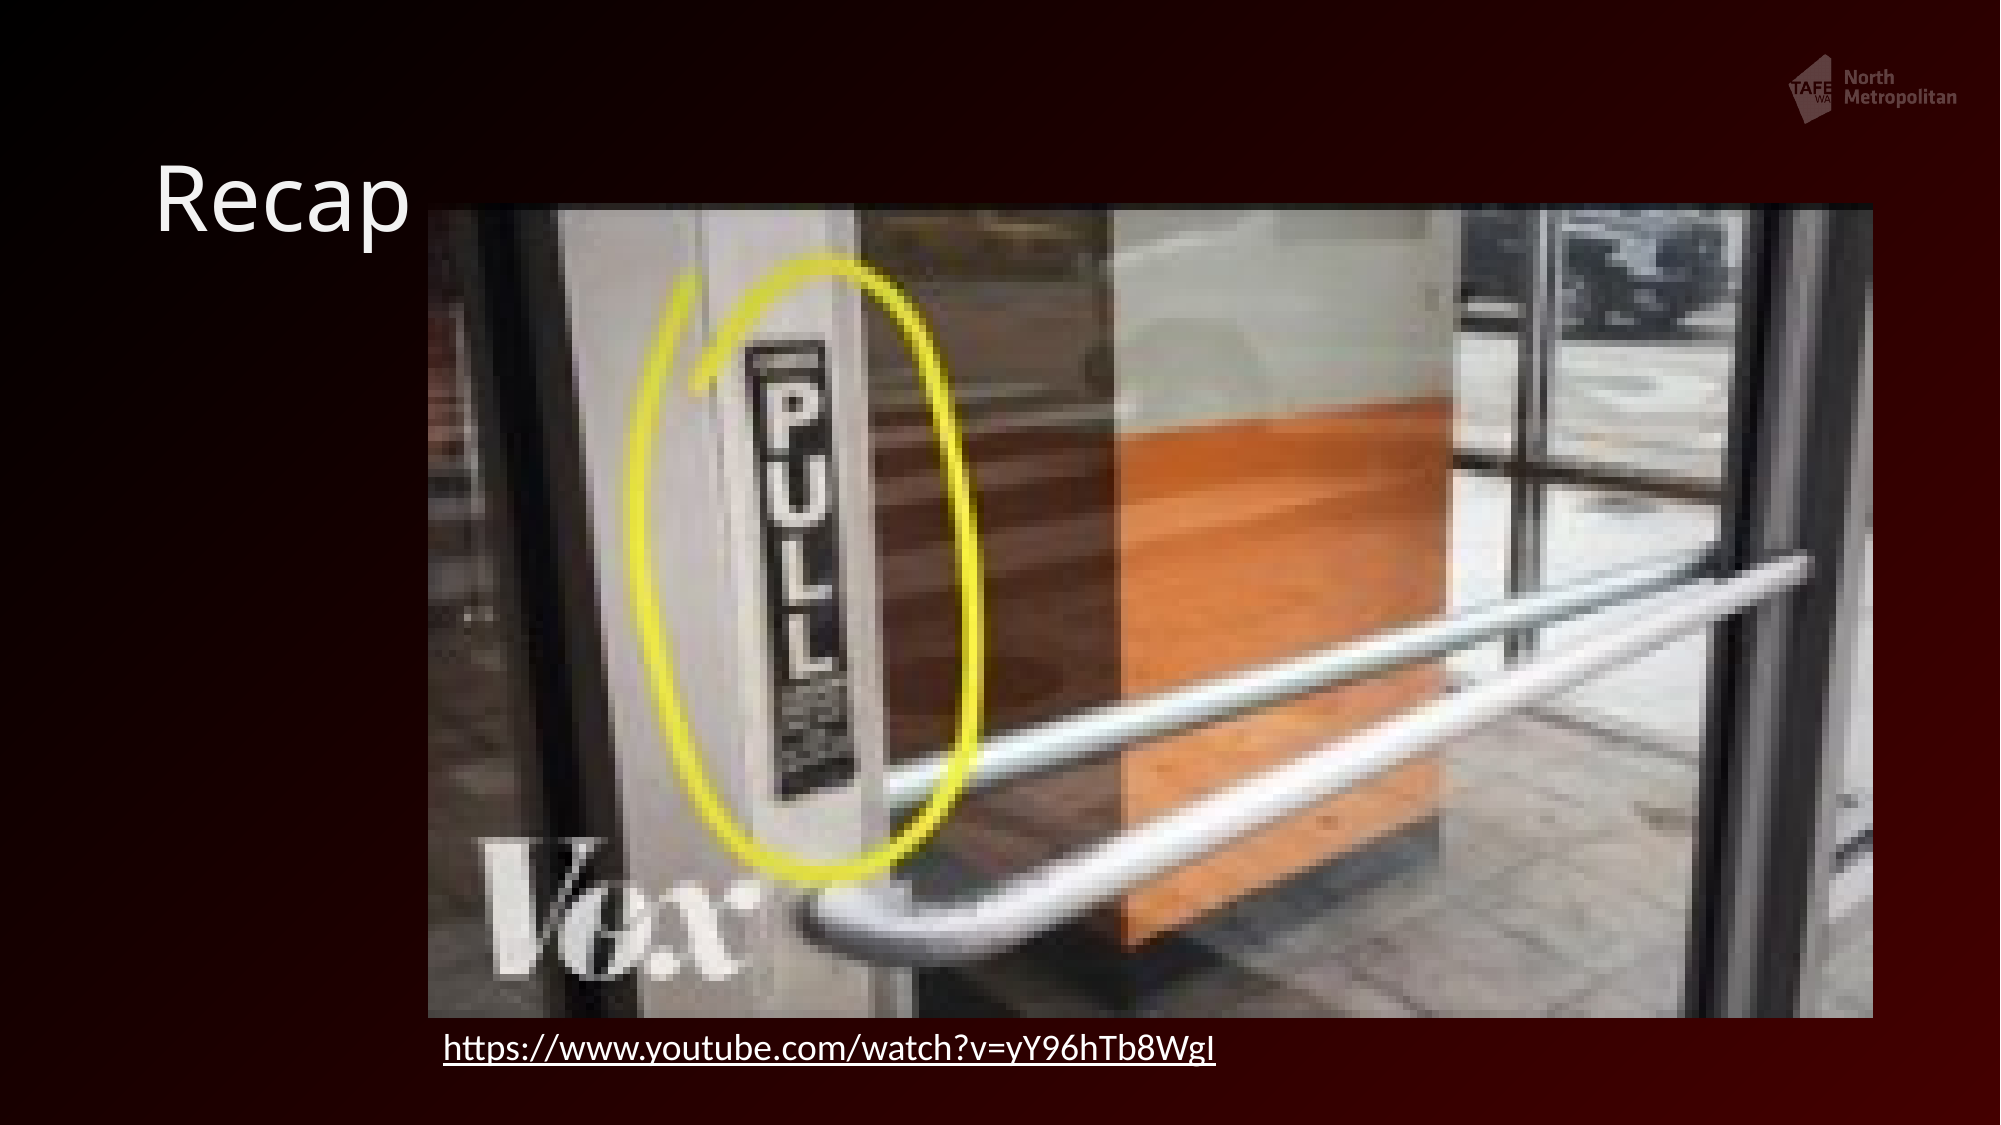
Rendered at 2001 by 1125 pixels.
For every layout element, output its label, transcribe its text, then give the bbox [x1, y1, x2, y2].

title Recap [137, 126, 1863, 278]
text_box https://www.youtube.com/watch?v=yY96hTb8WgI [428, 1019, 1572, 1076]
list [428, 202, 1874, 1019]
picture [312, 36, 2000, 1125]
